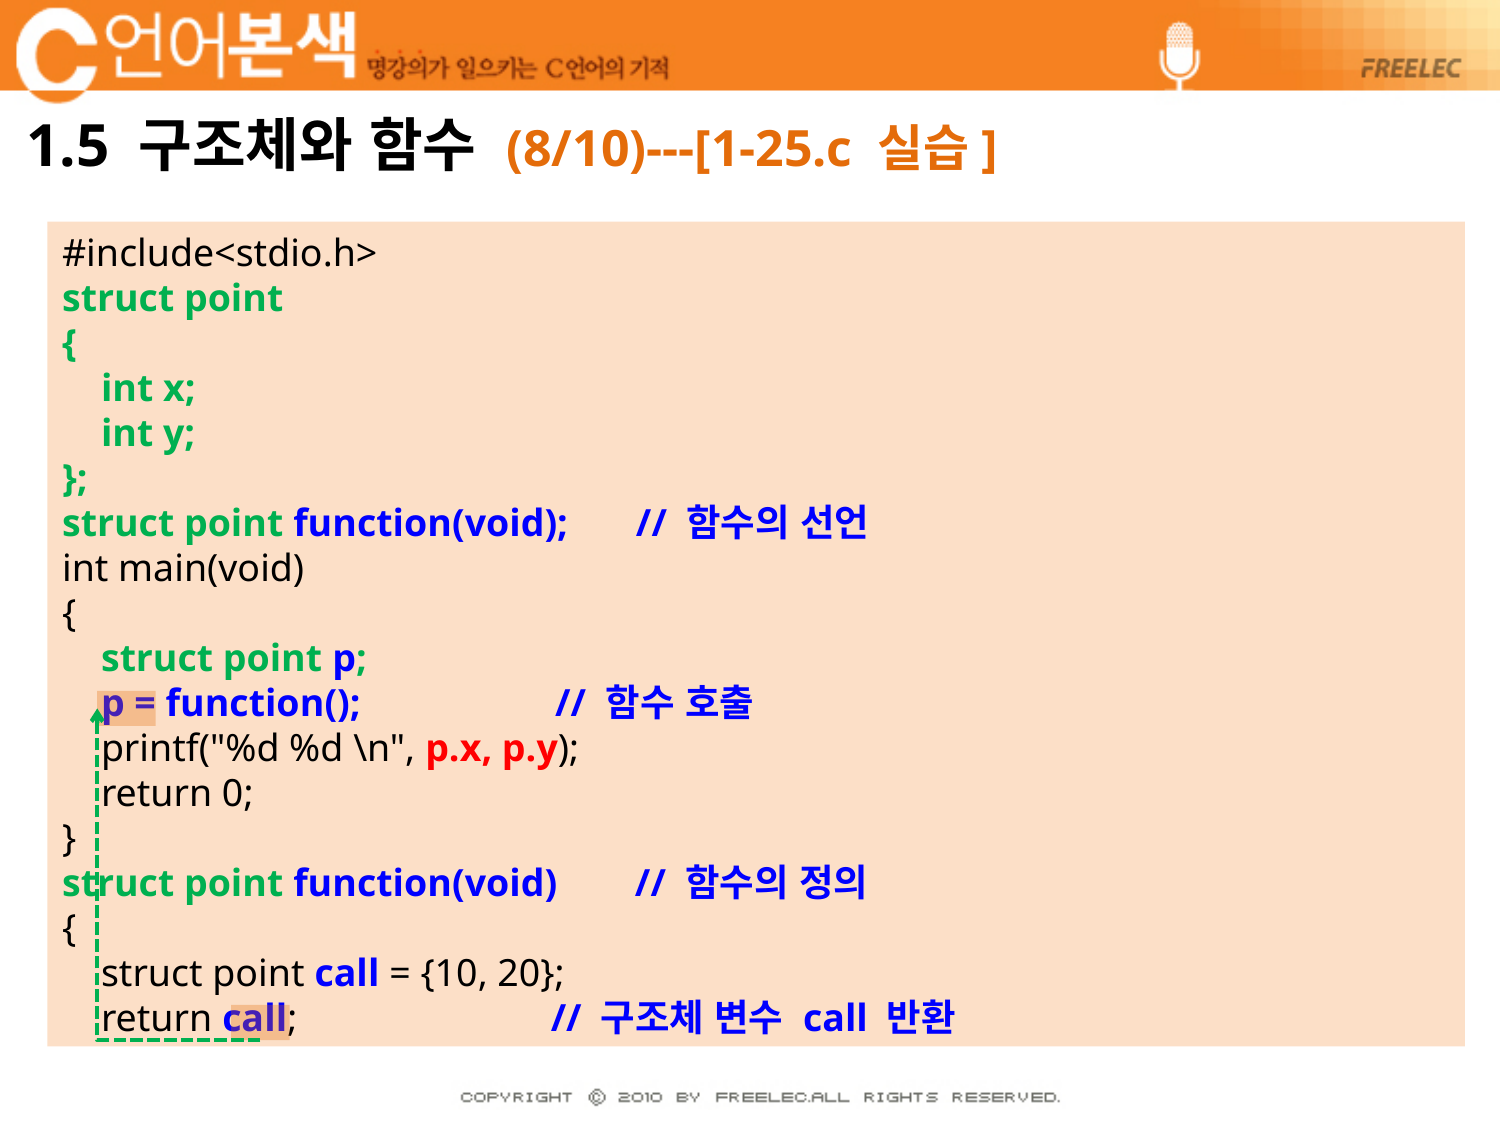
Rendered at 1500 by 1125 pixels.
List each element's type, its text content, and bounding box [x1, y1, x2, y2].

picture [0, 0, 1500, 1125]
title 1.5 구조체와 함수 (8/10)---[1-25.c 실습] [11, 107, 1500, 178]
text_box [12, 792, 345, 957]
text_box [229, 1003, 292, 1042]
text_box [95, 689, 158, 728]
text_box #include<stdio.h> struct point { int x; int y; }; struct point function(void); // 함수의 선언 int main(void) { struct point p; p = function(); // 함수 호출 printf("%d %d \n", p.x, p.y); return 0; } struct point function(void) // 함수의 정의 { struct point call = {10, 20}; return call; // 구조체 변수 call 반환 [47, 221, 1465, 1047]
